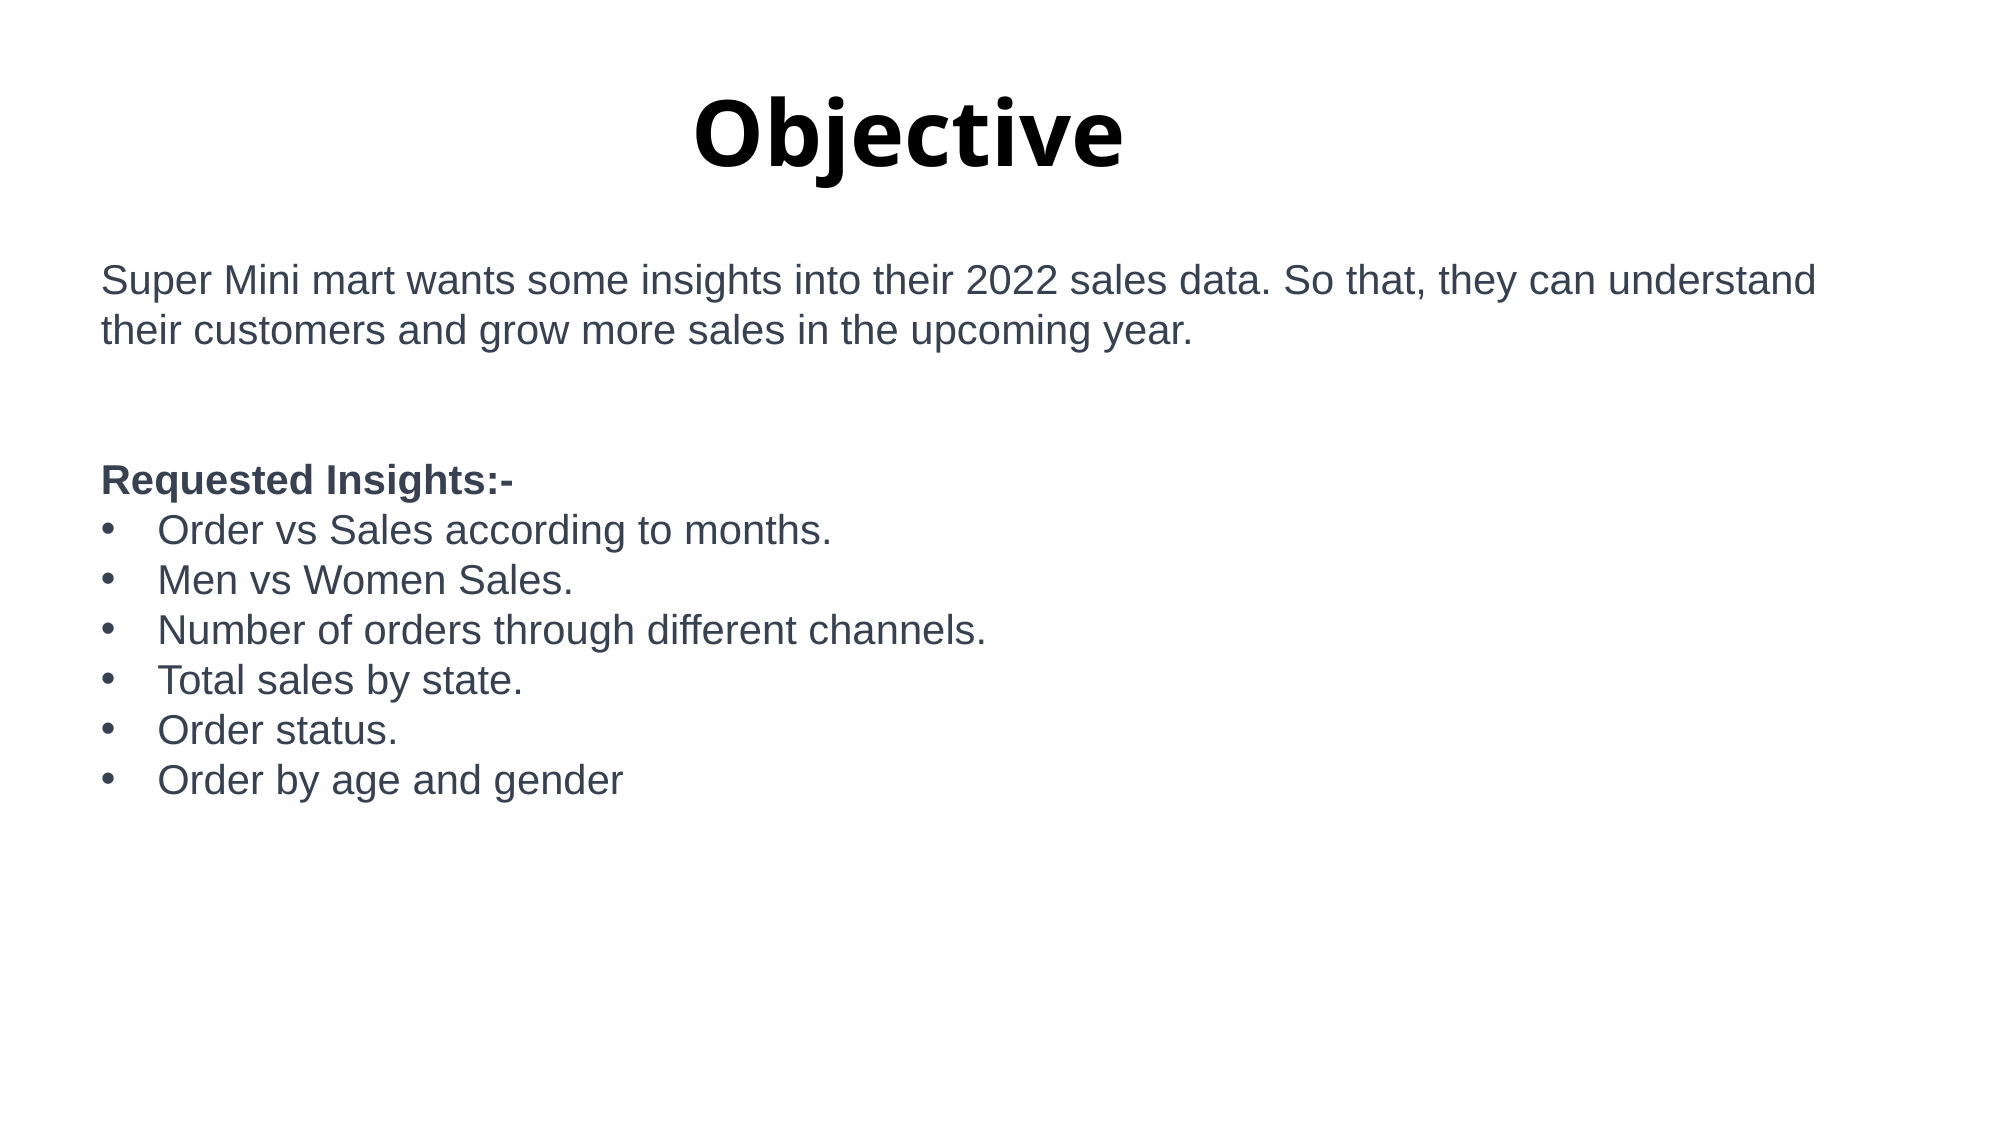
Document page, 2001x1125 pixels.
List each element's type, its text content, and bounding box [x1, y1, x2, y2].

title Objective [46, 27, 1772, 246]
text_box Super Mini mart wants some insights into their 2022 sales data. So that, they can understand their customers and grow more sales in the upcoming year. Requested Insights:- Order vs Sales according to months. Men vs Women Sales. Number of orders through different channels. Total sales by state. Order status. Order by age and gender [86, 245, 1914, 811]
